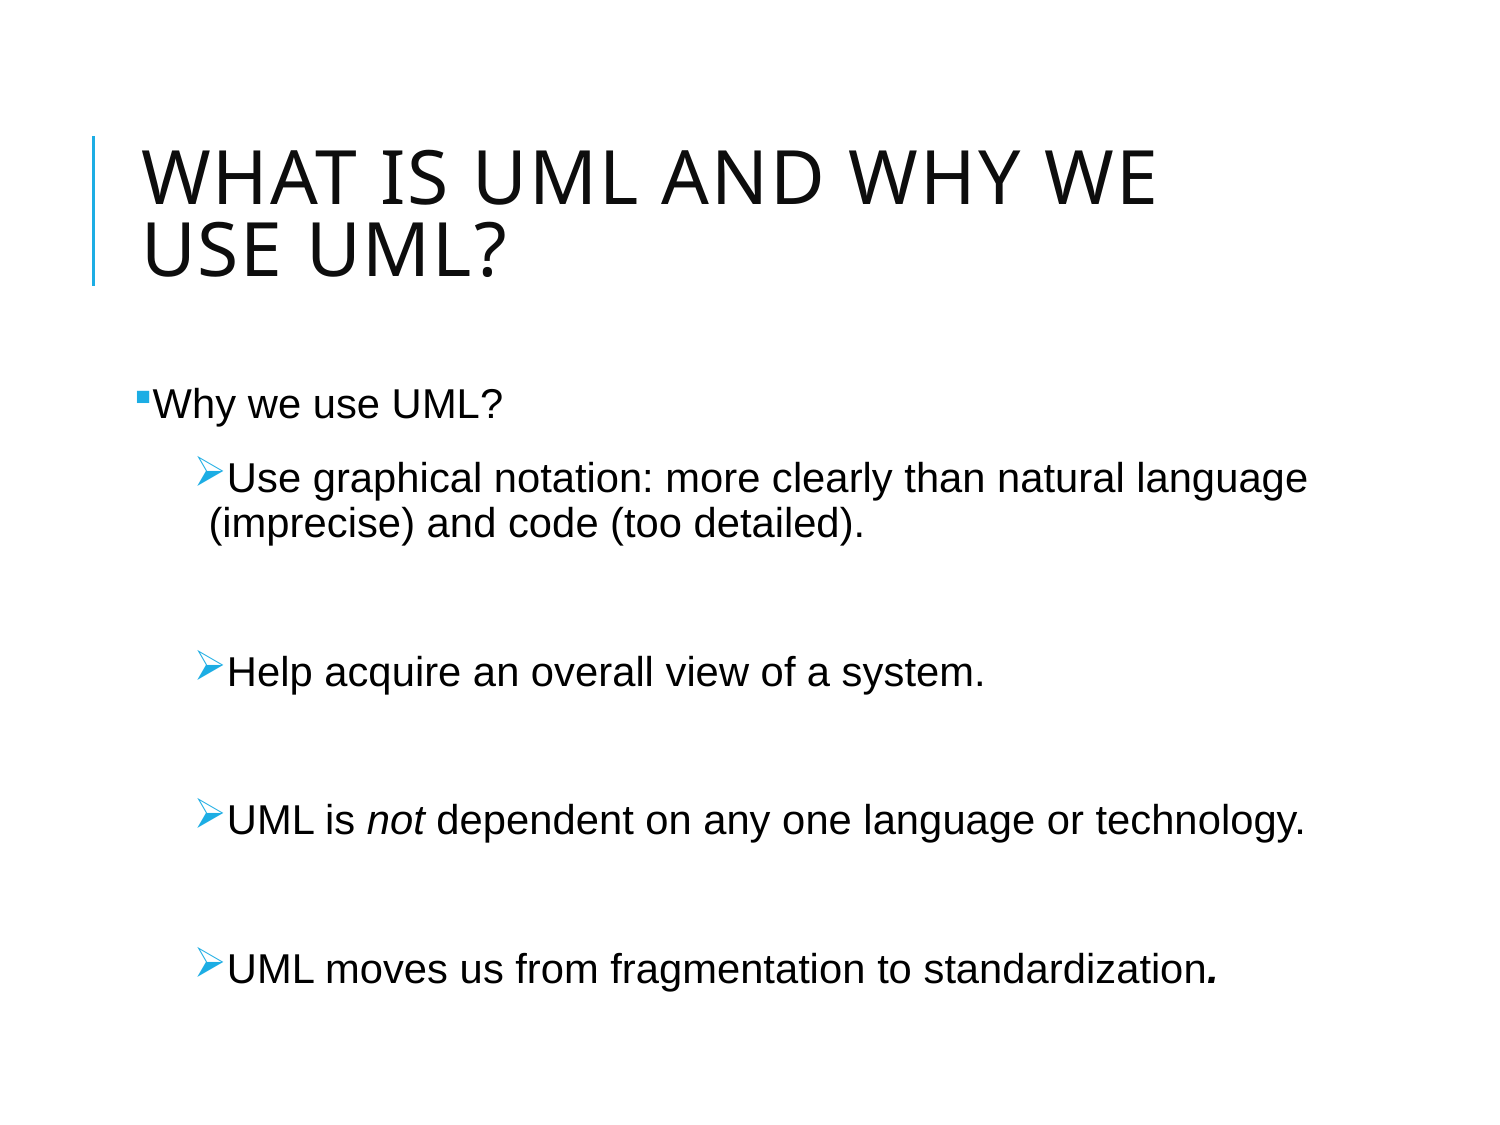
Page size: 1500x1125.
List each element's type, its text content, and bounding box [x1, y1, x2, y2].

title What is UML and Why we use UML? [126, 96, 1322, 342]
list Why we use UML? Use graphical notation: more clearly than natural language (imprecise) and code (too detailed). Help acquire an overall view of a system. UML is not dependent on any one language or technology. UML moves us from fragmentation to standardization. [126, 375, 1322, 1035]
